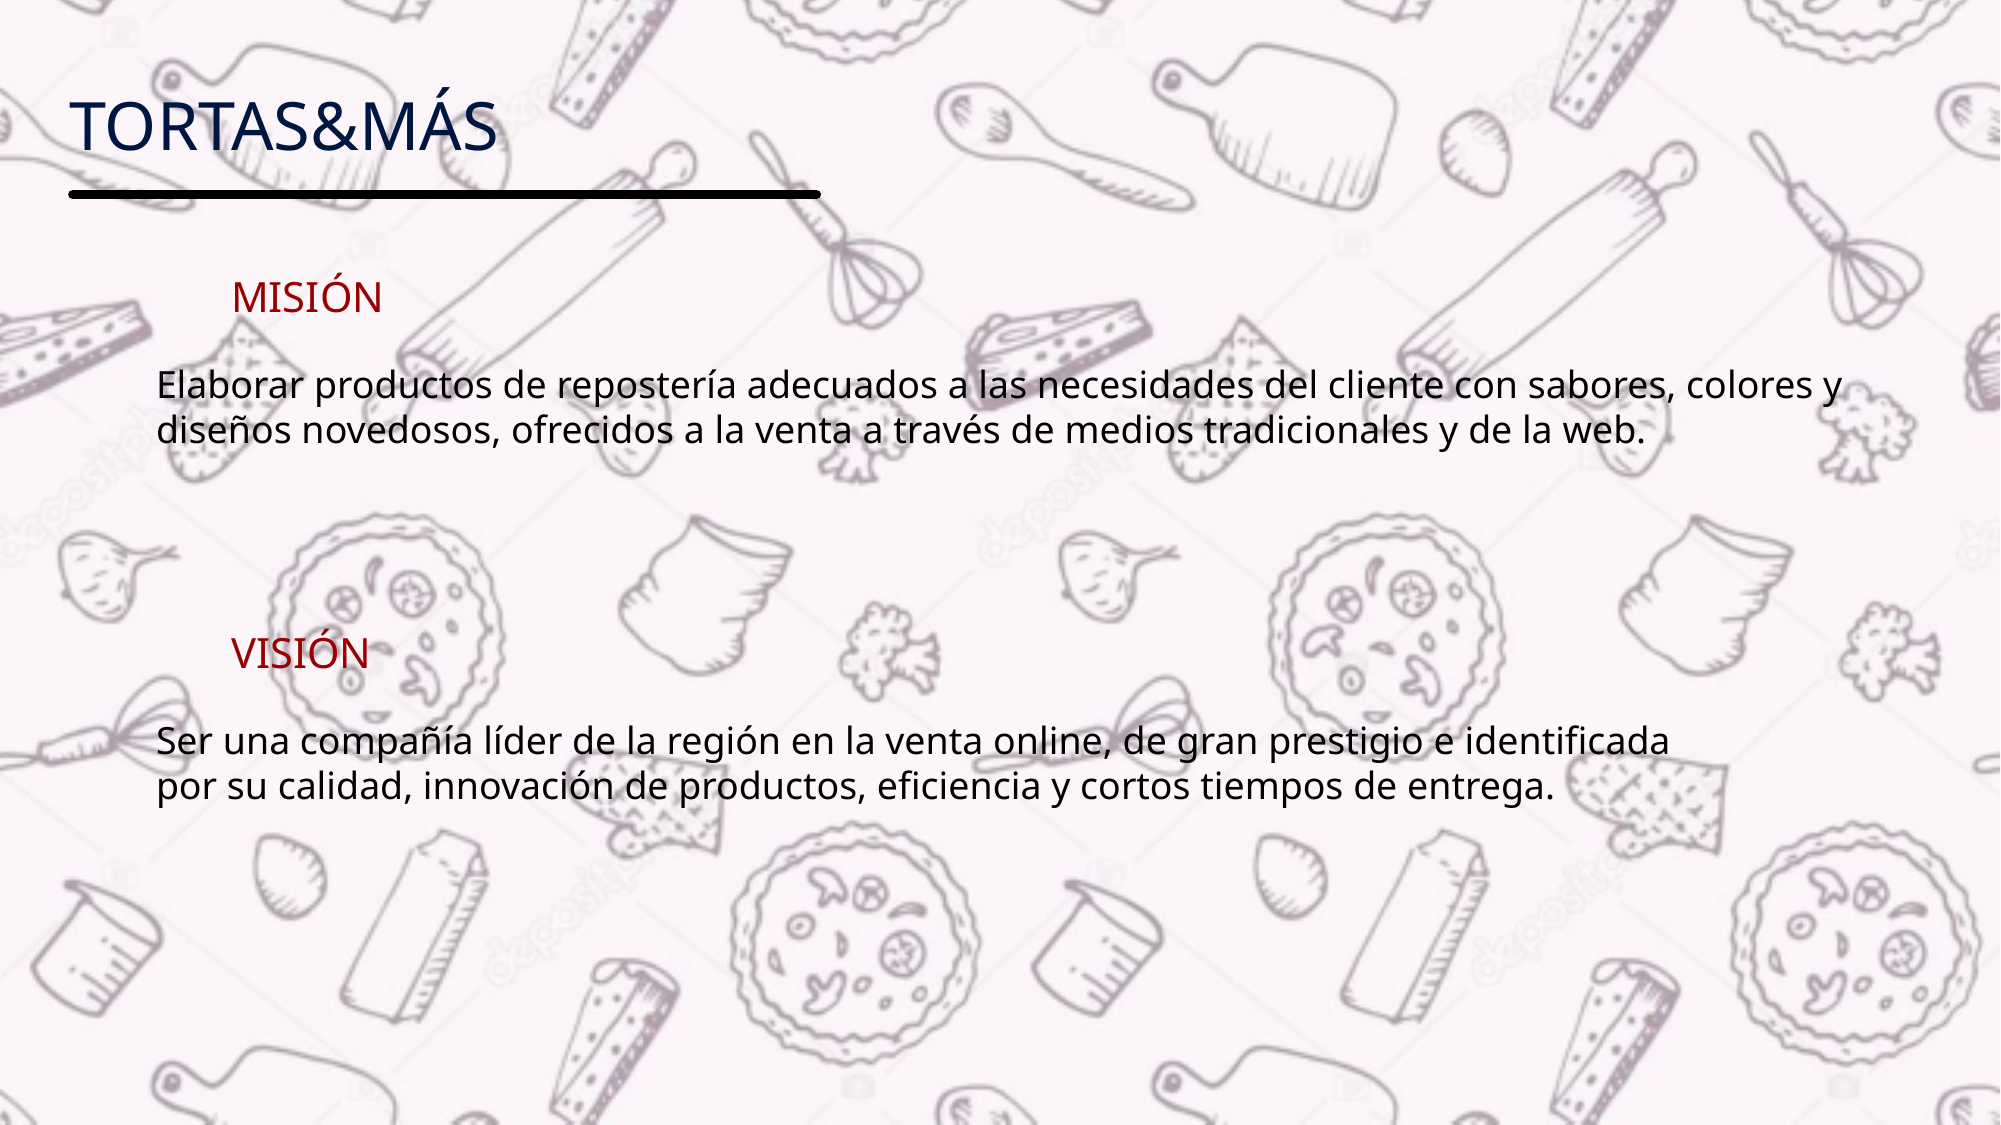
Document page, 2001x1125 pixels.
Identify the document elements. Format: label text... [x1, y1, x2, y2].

text_box VISIÓN Ser una compañía líder de la región en la venta online, de gran prestigio e identificada por su calidad, innovación de productos, eficiencia y cortos tiempos de entrega. [141, 619, 1749, 815]
text_box MISIÓN Elaborar productos de repostería adecuados a las necesidades del cliente con sabores, colores y diseños novedosos, ofrecidos a la venta a través de medios tradicionales y de la web. [141, 263, 1898, 503]
title Tortas&máS [54, 53, 1680, 195]
picture [0, 0, 2001, 1125]
